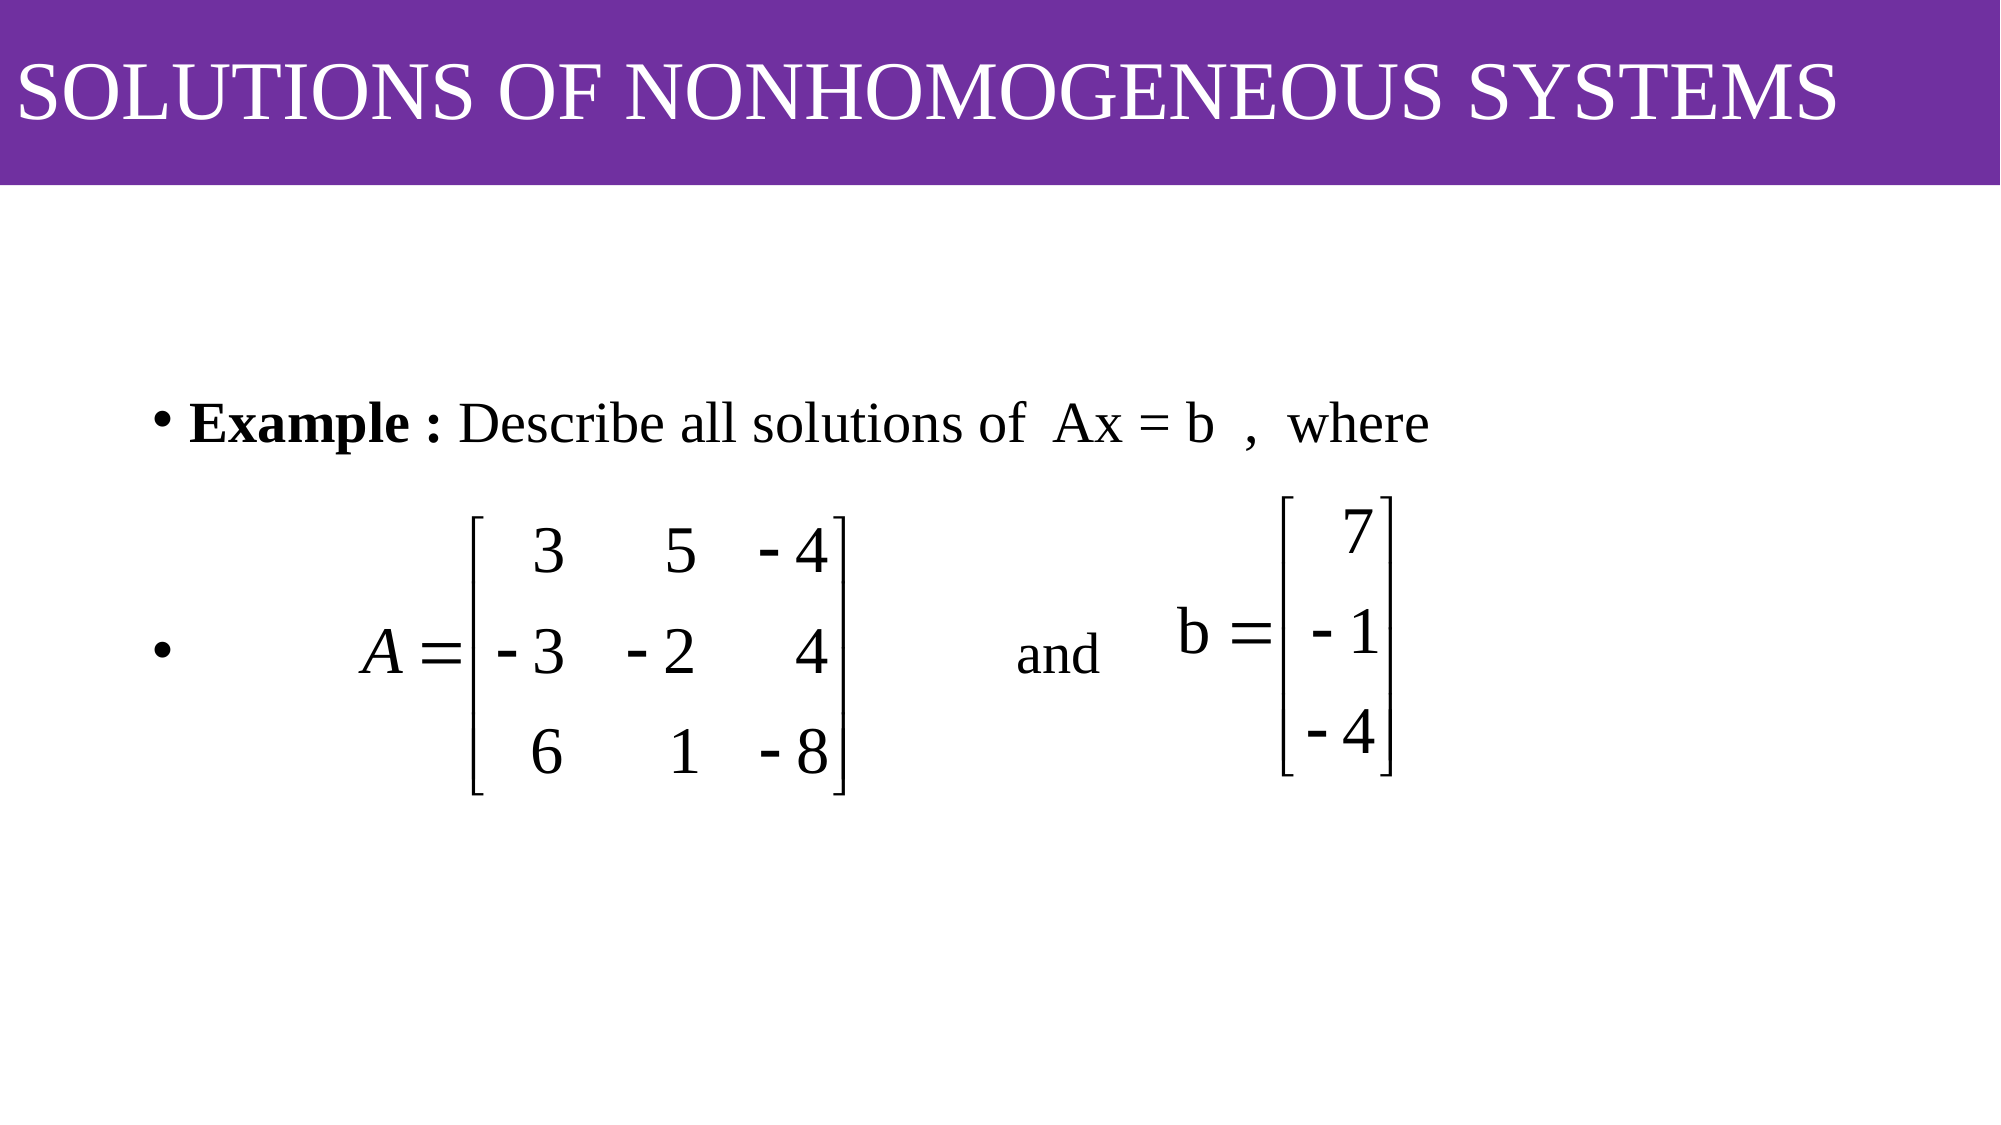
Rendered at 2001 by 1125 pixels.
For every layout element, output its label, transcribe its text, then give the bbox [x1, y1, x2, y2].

list Example : Describe all solutions of Ax = b , where and [137, 299, 1863, 1014]
title SOLUTIONS OF NONHOMOGENEOUS SYSTEMS [0, 0, 2000, 186]
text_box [1174, 490, 1410, 783]
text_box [353, 510, 863, 803]
